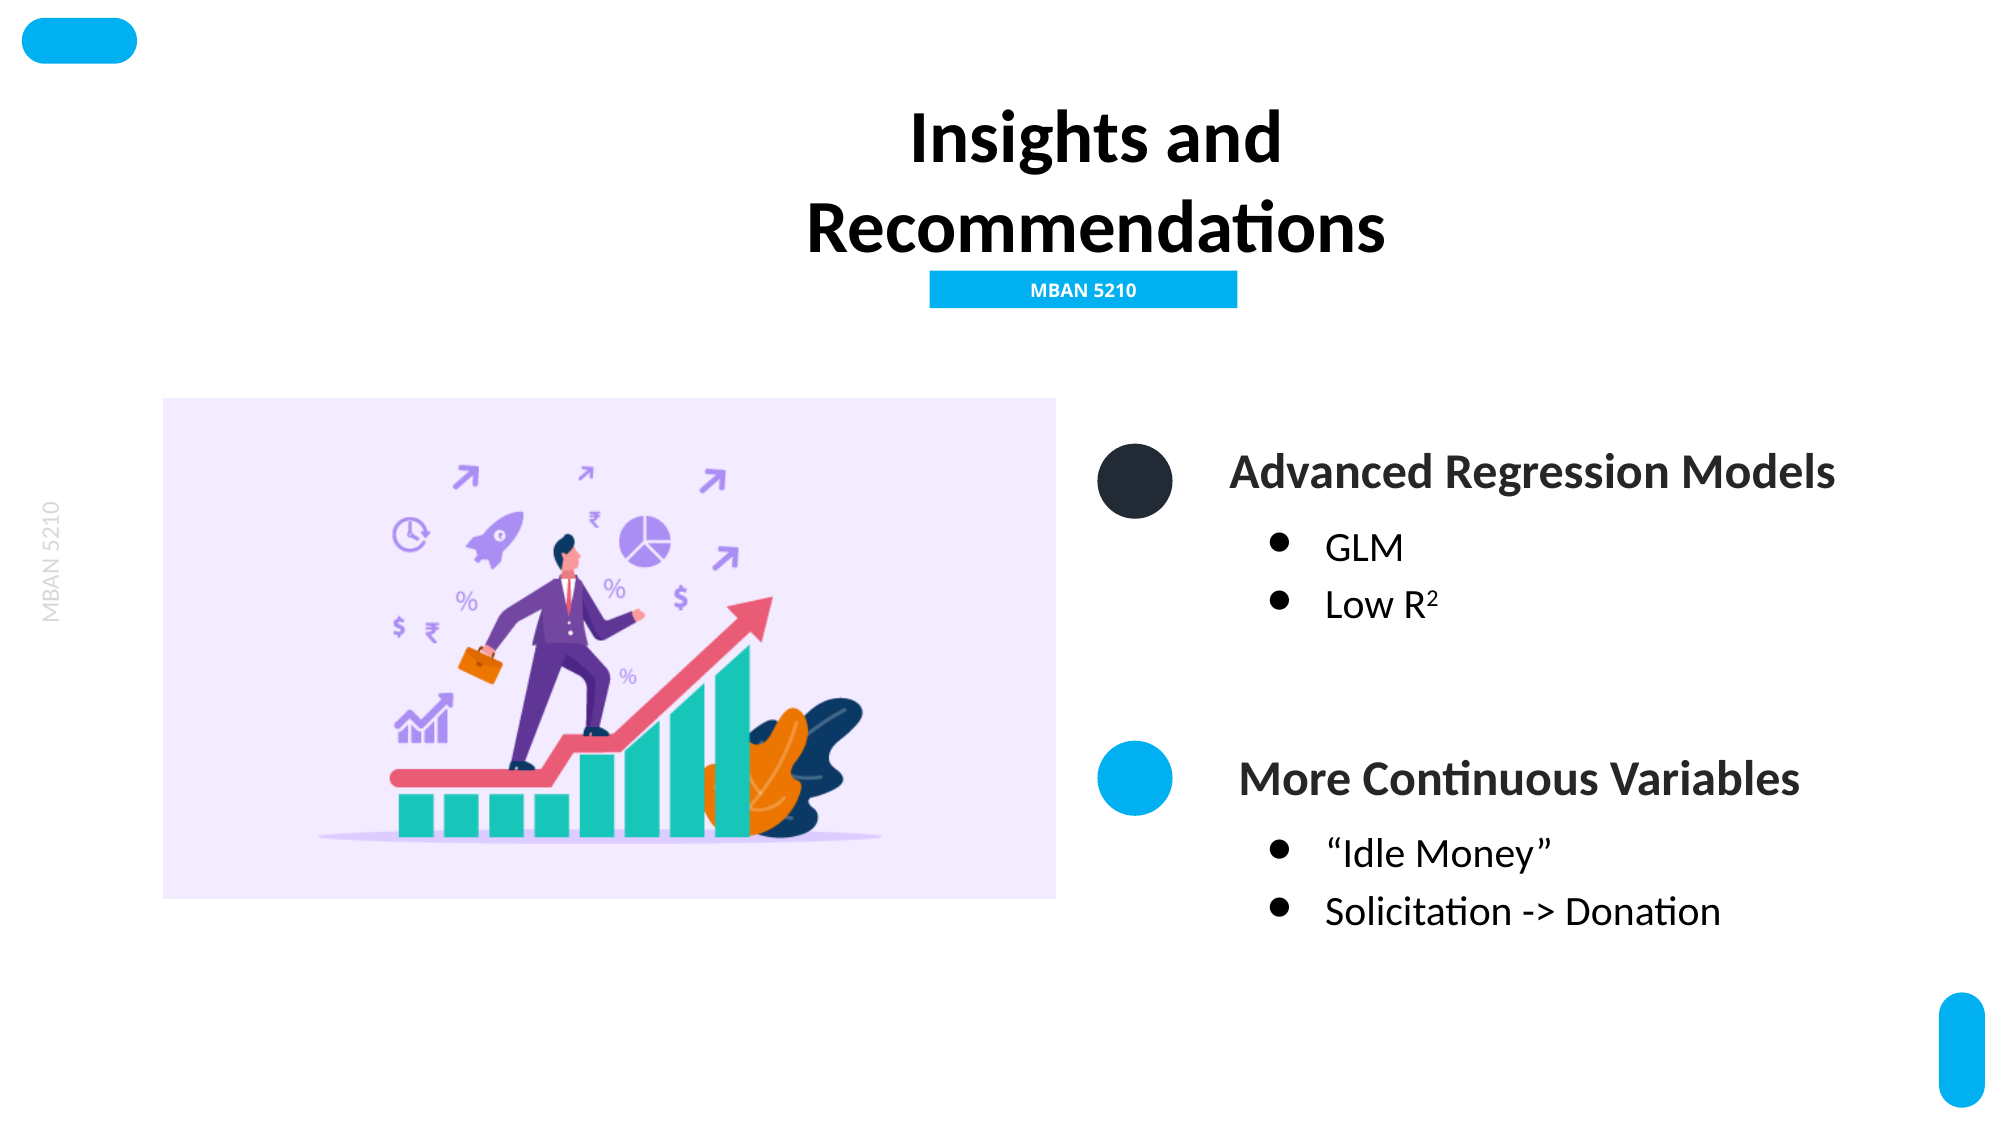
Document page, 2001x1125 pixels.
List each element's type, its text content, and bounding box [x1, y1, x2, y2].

text_box MBAN 5210 [26, 440, 72, 685]
text_box [1938, 992, 1985, 1108]
text_box [1097, 443, 1173, 519]
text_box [1223, 737, 1855, 963]
text_box Advanced Regression Models [1214, 431, 1882, 507]
text_box [1097, 740, 1173, 816]
text_box [21, 17, 138, 64]
text_box Insights and Recommendations [680, 79, 1513, 365]
picture [163, 398, 1056, 900]
text_box GLM Low R2 [1235, 504, 1738, 710]
text_box MBAN 5210 [929, 270, 1238, 309]
